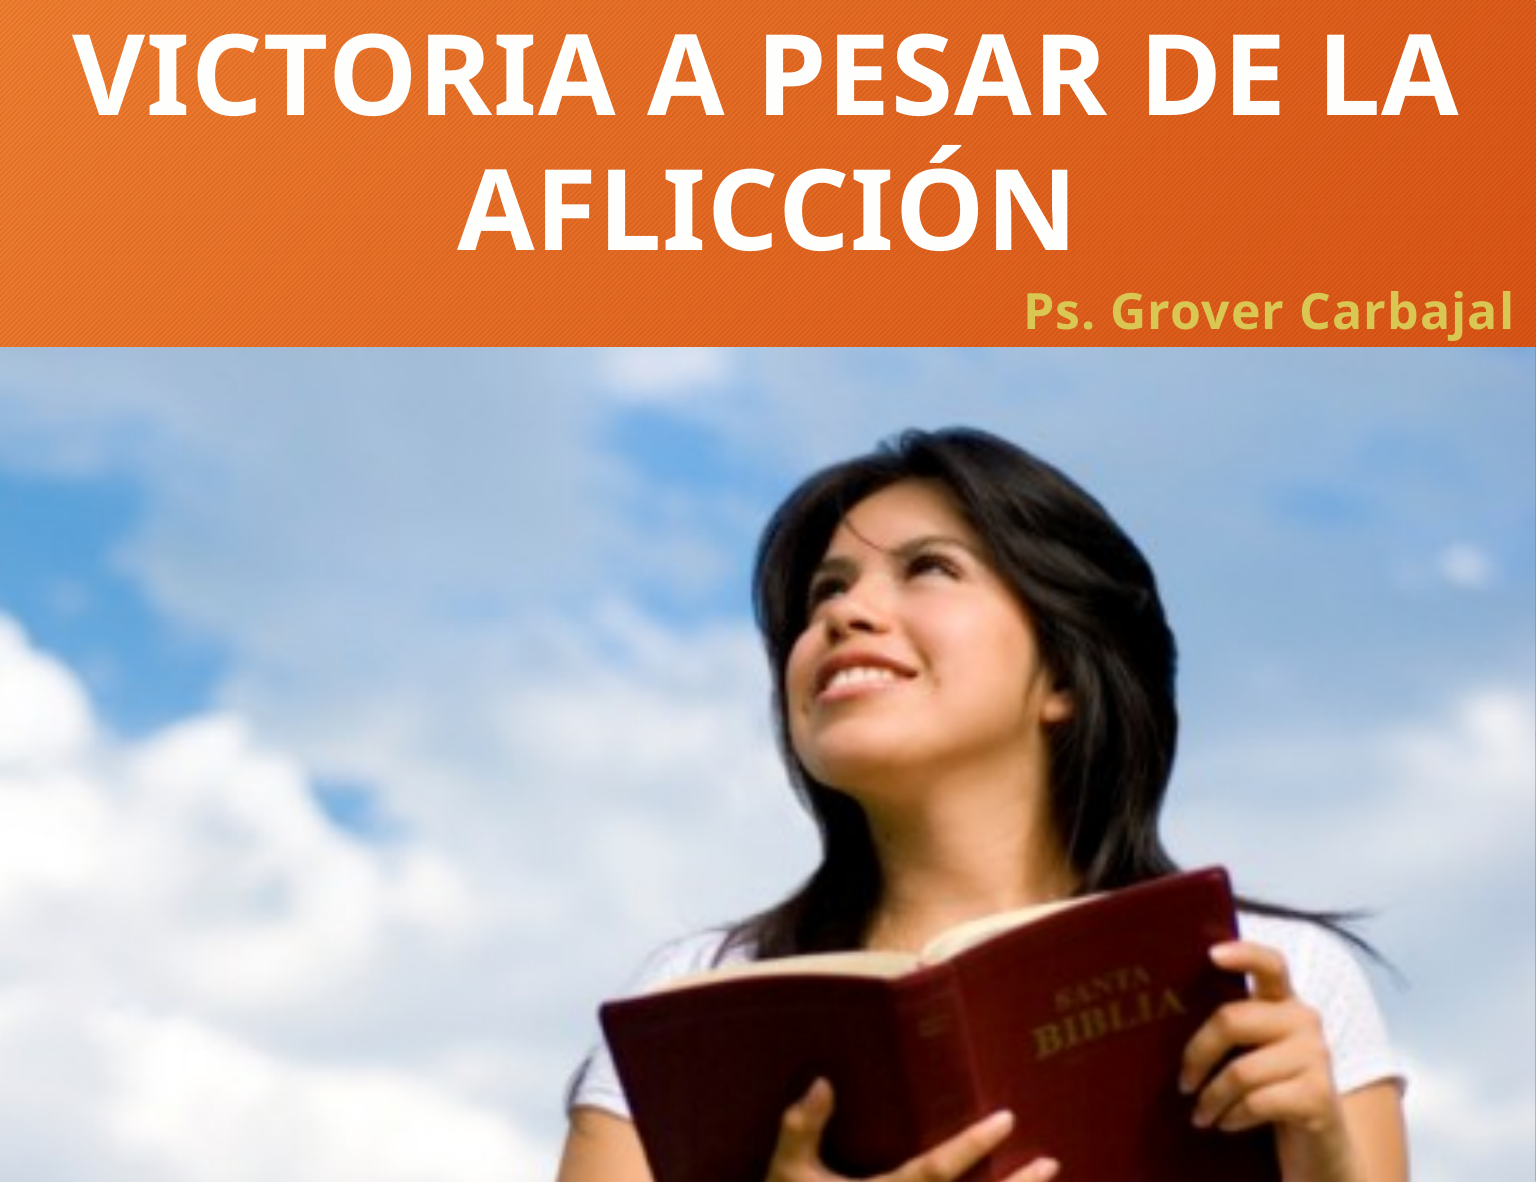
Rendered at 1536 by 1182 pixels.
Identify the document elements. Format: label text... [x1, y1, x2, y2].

text_box VICTORIA A PESAR DE LA AFLICCIÓN [11, 0, 1524, 281]
picture [0, 347, 1536, 1182]
text_box Ps. Grover Carbajal [1007, 271, 1531, 347]
